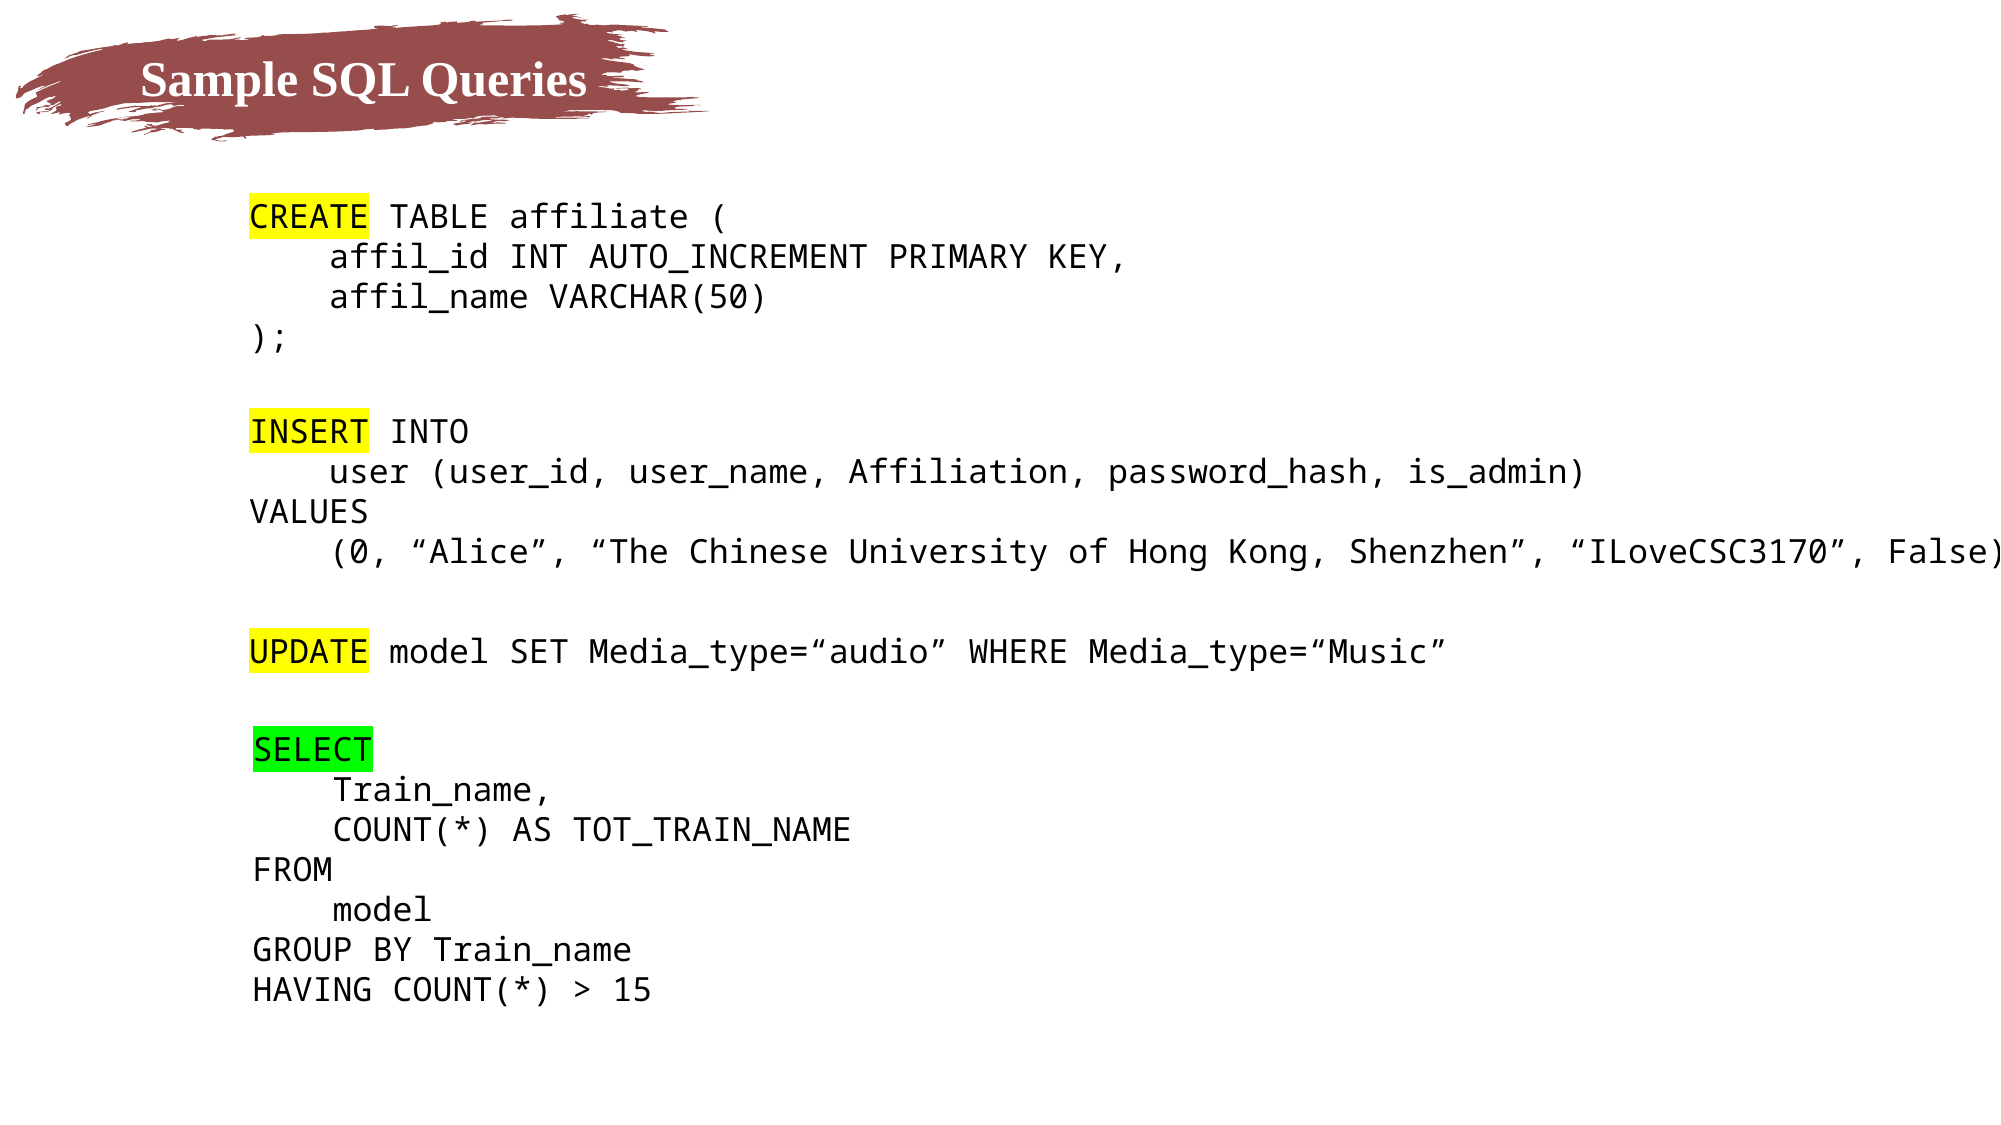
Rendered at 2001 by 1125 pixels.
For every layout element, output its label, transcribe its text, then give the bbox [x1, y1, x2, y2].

text_box UPDATE model SET Media_type=“audio” WHERE Media_type=“Music” [234, 622, 2000, 678]
text_box [185, 33, 238, 39]
text_box Sample SQL Queries [125, 39, 611, 115]
text_box [85, 115, 591, 142]
text_box [244, 13, 669, 73]
text_box [15, 43, 125, 127]
text_box CREATE TABLE affiliate ( affil_id INT AUTO_INCREMENT PRIMARY KEY, affil_name VARCHAR(50) ); [234, 188, 1205, 363]
text_box [611, 75, 710, 115]
text_box SELECT Train_name, COUNT(*) AS TOT_TRAIN_NAME FROM model GROUP BY Train_name HAVING COUNT(*) > 15 [237, 720, 1468, 1016]
text_box INSERT INTO user (user_id, user_name, Affiliation, password_hash, is_admin) VALUES (0, “Alice”, “The Chinese University of Hong Kong, Shenzhen”, “ILoveCSC3170”, False) [234, 402, 2000, 578]
